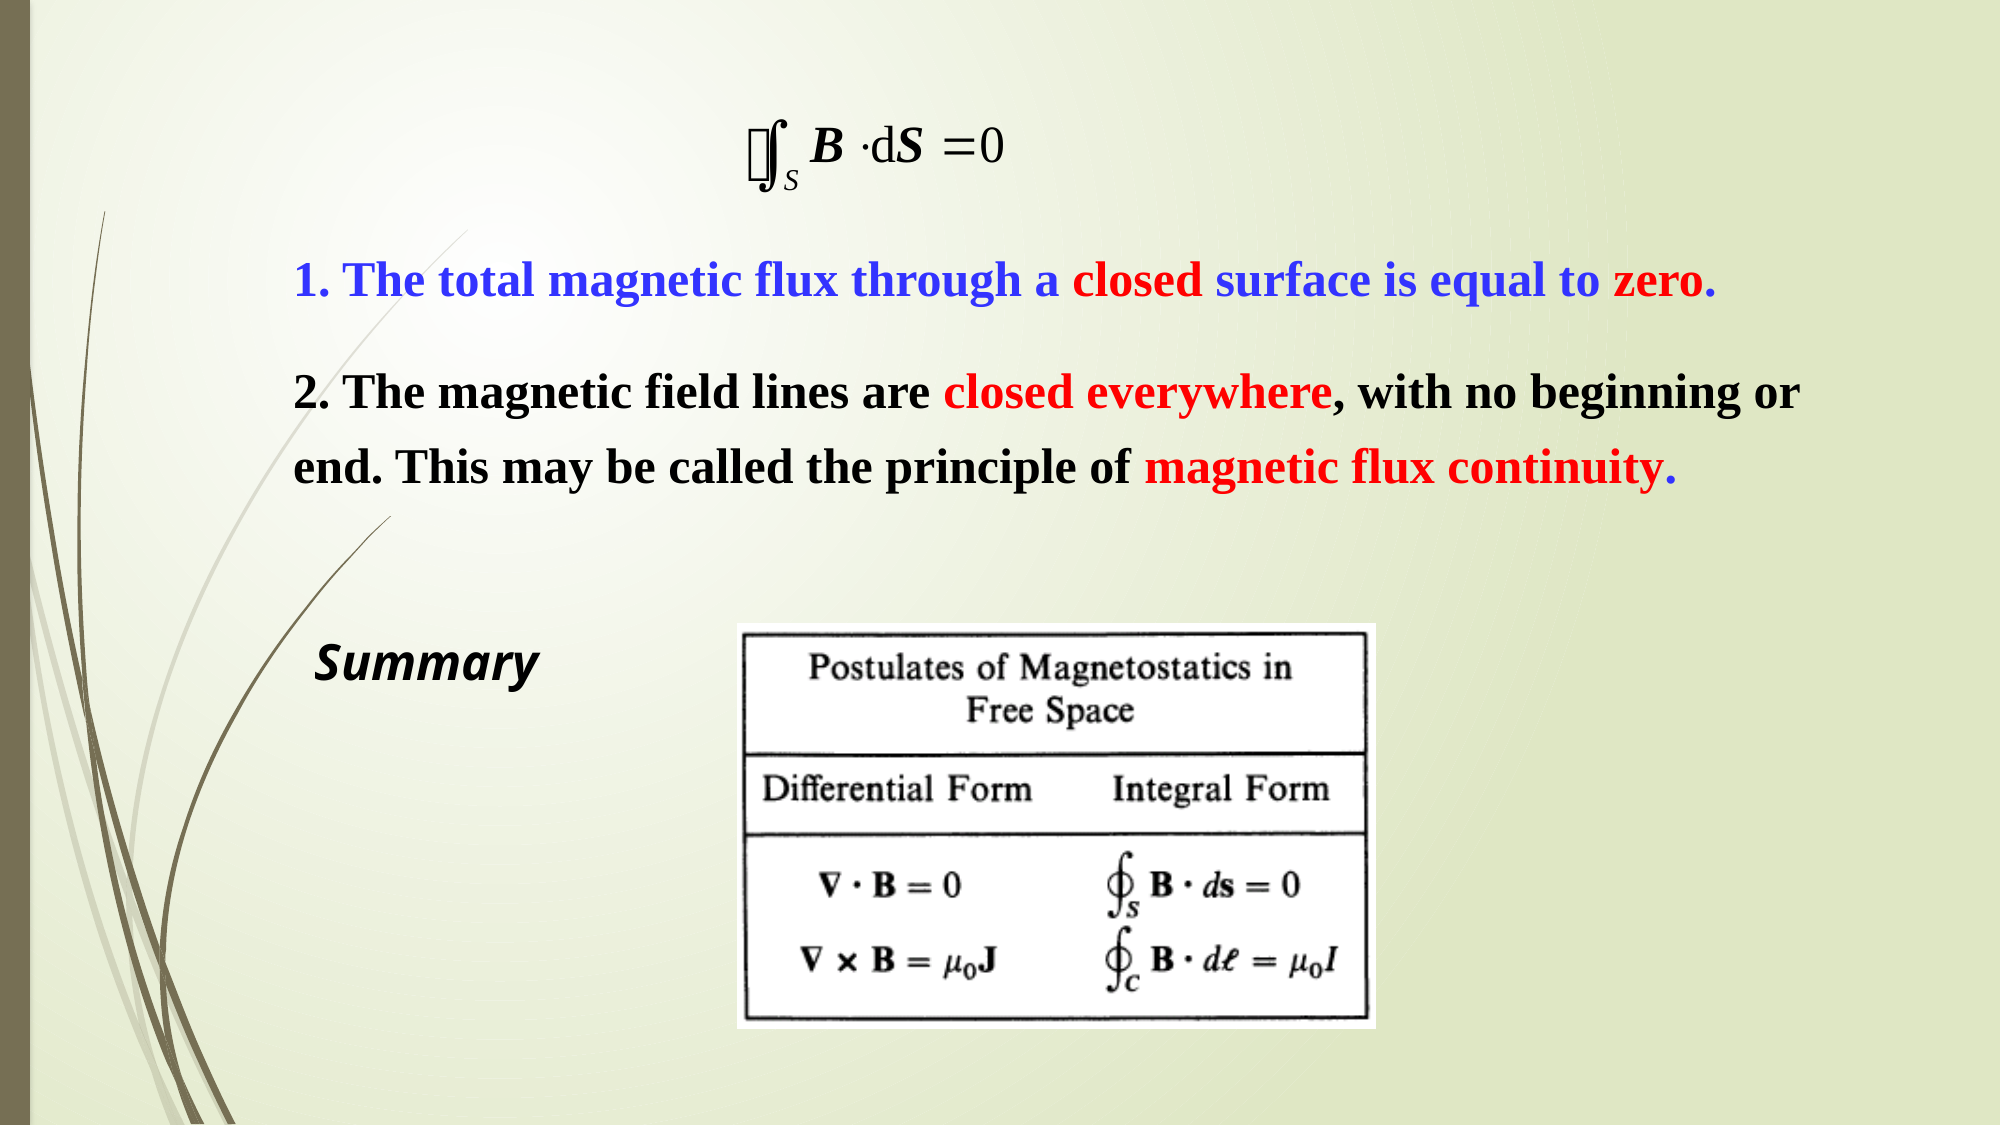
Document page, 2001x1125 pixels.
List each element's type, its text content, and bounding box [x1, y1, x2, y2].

text_box 1. The total magnetic flux through a closed surface is equal to zero. [278, 223, 1780, 314]
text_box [299, 622, 1376, 1030]
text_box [737, 101, 1012, 202]
text_box 2. The magnetic field lines are closed everywhere, with no beginning or end. This may be called the principle of magnetic flux continuity. [278, 336, 1896, 502]
